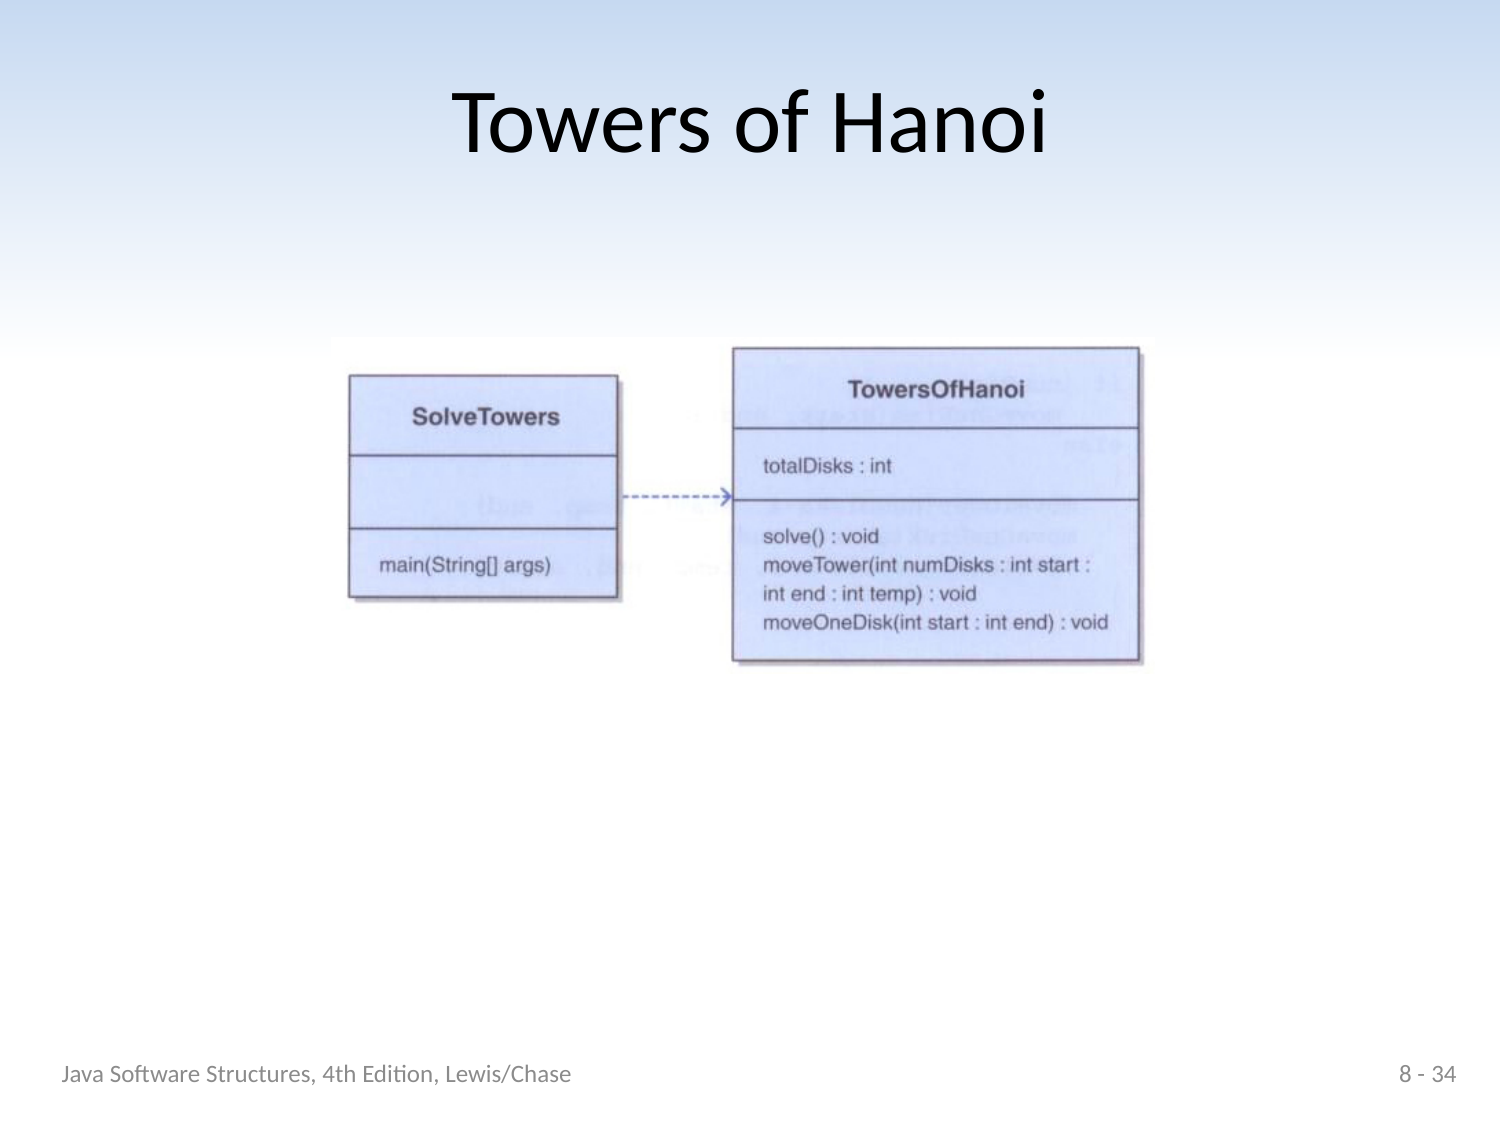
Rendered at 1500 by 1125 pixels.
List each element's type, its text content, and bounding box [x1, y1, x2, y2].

picture [331, 336, 1155, 674]
slide_number 8 - 34 [1122, 1042, 1472, 1103]
title Towers of Hanoi [28, 45, 1473, 186]
footer Java Software Structures, 4th Edition, Lewis/Chase [46, 1042, 1122, 1103]
